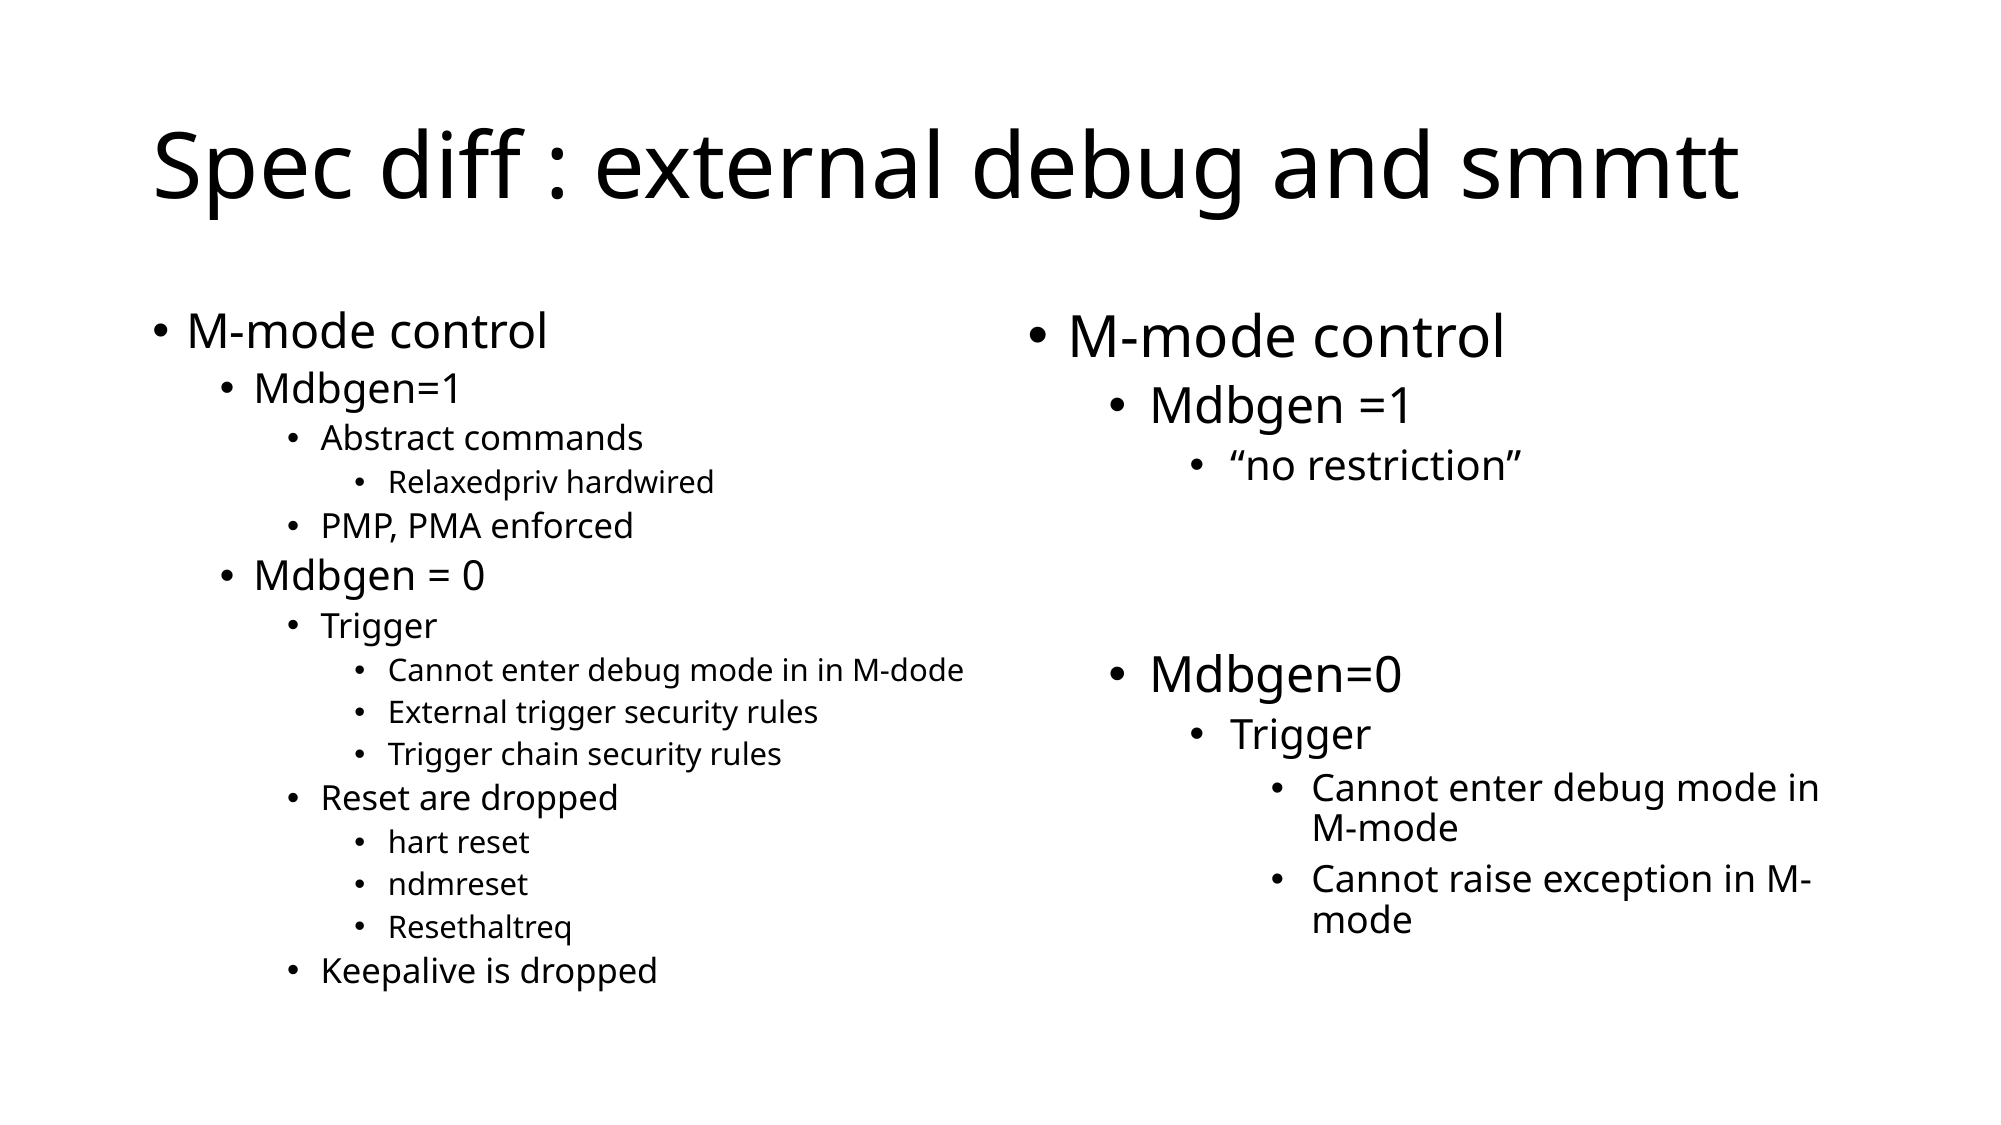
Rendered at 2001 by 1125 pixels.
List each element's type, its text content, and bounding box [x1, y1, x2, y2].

list M-mode control Mdbgen=1 Abstract commands Relaxedpriv hardwired PMP, PMA enforced Mdbgen = 0 Trigger Cannot enter debug mode in in M-dode External trigger security rules Trigger chain security rules Reset are dropped hart reset ndmreset Resethaltreq Keepalive is dropped [137, 299, 988, 1014]
title Spec diff : external debug and smmtt [137, 59, 1863, 278]
list M-mode control Mdbgen =1 “no restriction” Mdbgen=0 Trigger Cannot enter debug mode in M-mode Cannot raise exception in M-mode [1012, 299, 1863, 1014]
